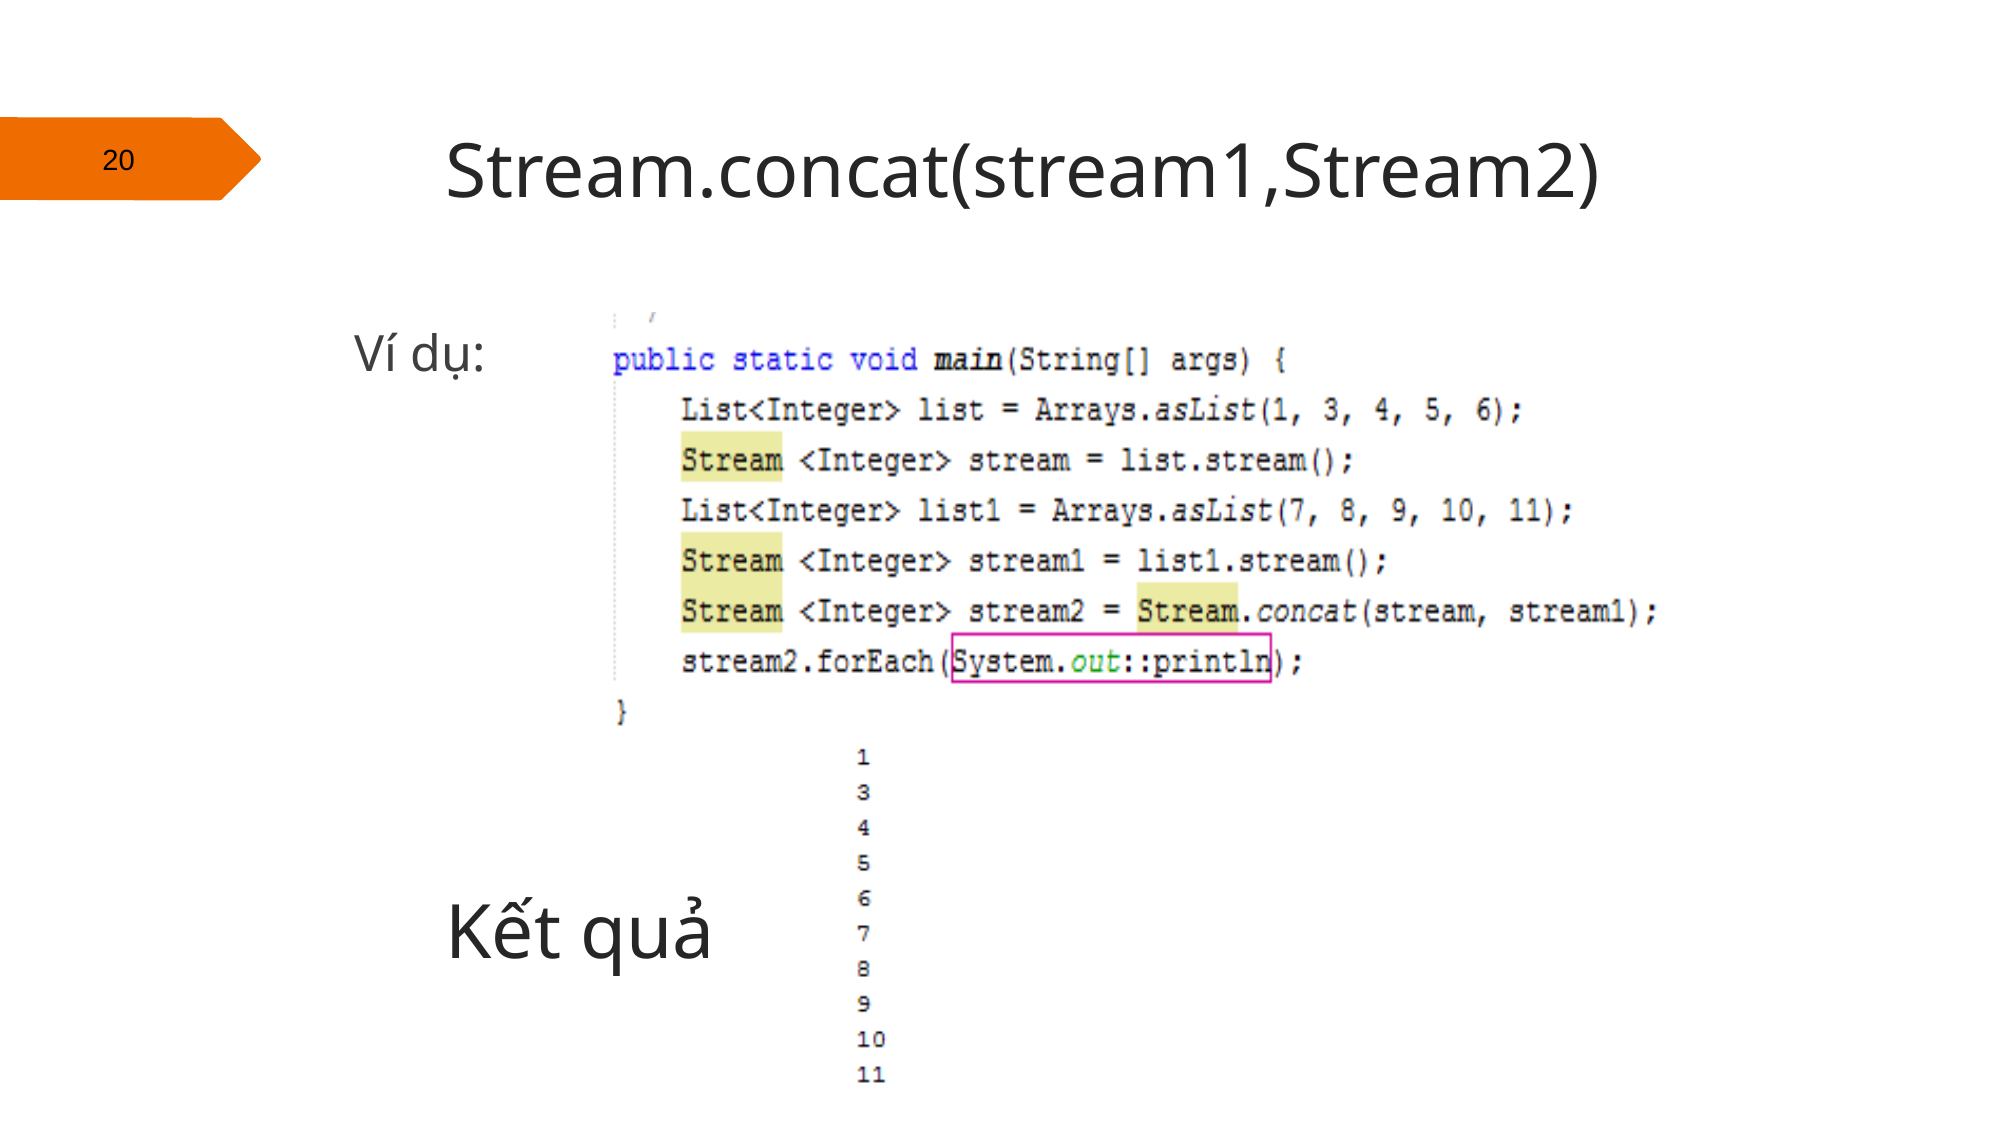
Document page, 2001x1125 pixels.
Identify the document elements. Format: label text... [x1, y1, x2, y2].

title Stream.concat(stream1,Stream2) [425, 102, 1888, 313]
list Ví dụ: [315, 291, 1778, 912]
picture [574, 312, 1704, 1096]
title Kết quả [425, 863, 773, 1074]
slide_number ‹#› [87, 129, 216, 190]
